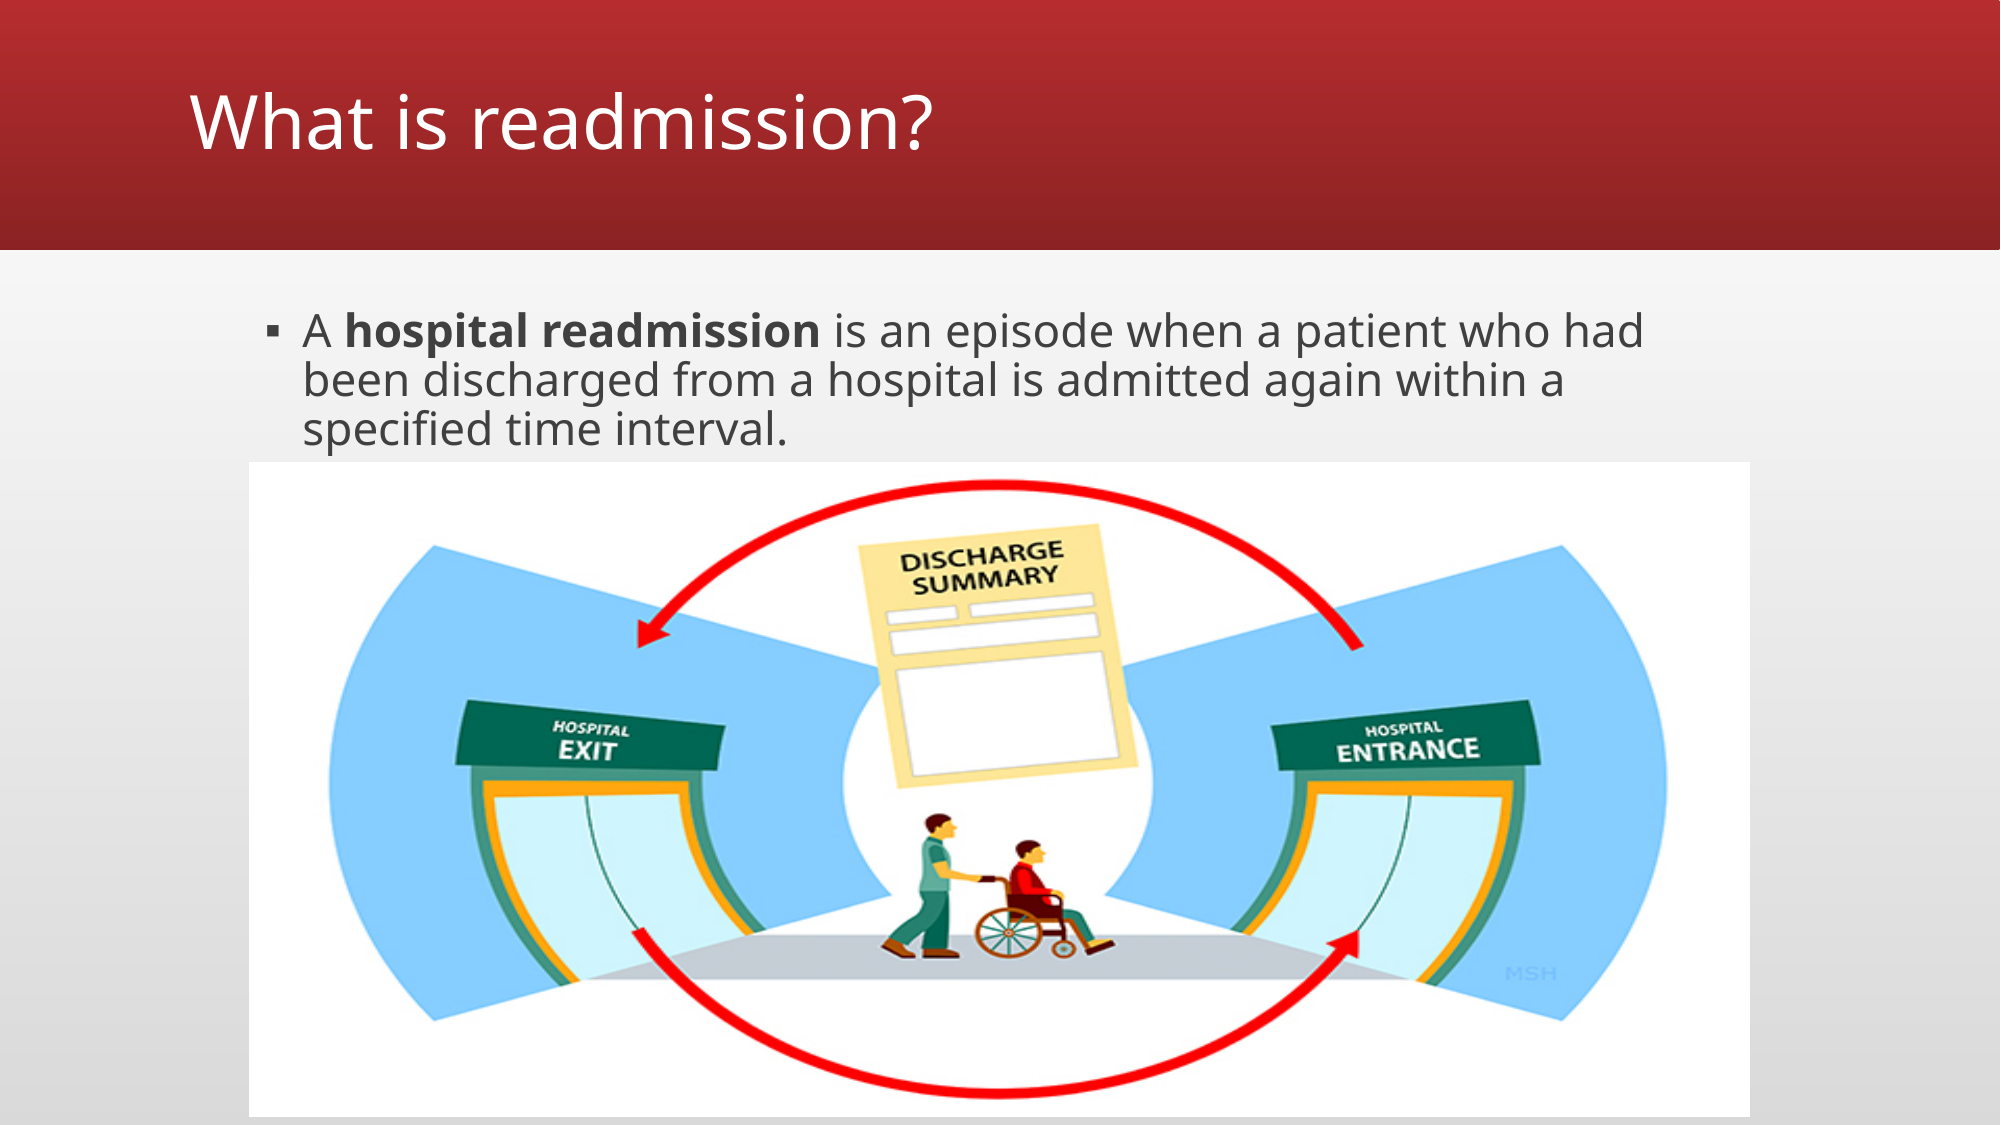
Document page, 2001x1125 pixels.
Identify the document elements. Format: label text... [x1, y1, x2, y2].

picture [249, 462, 1750, 1117]
list A hospital readmission is an episode when a patient who had been discharged from a hospital is admitted again within a specified time interval. [249, 299, 1750, 462]
title What is readmission? [174, 16, 1825, 234]
